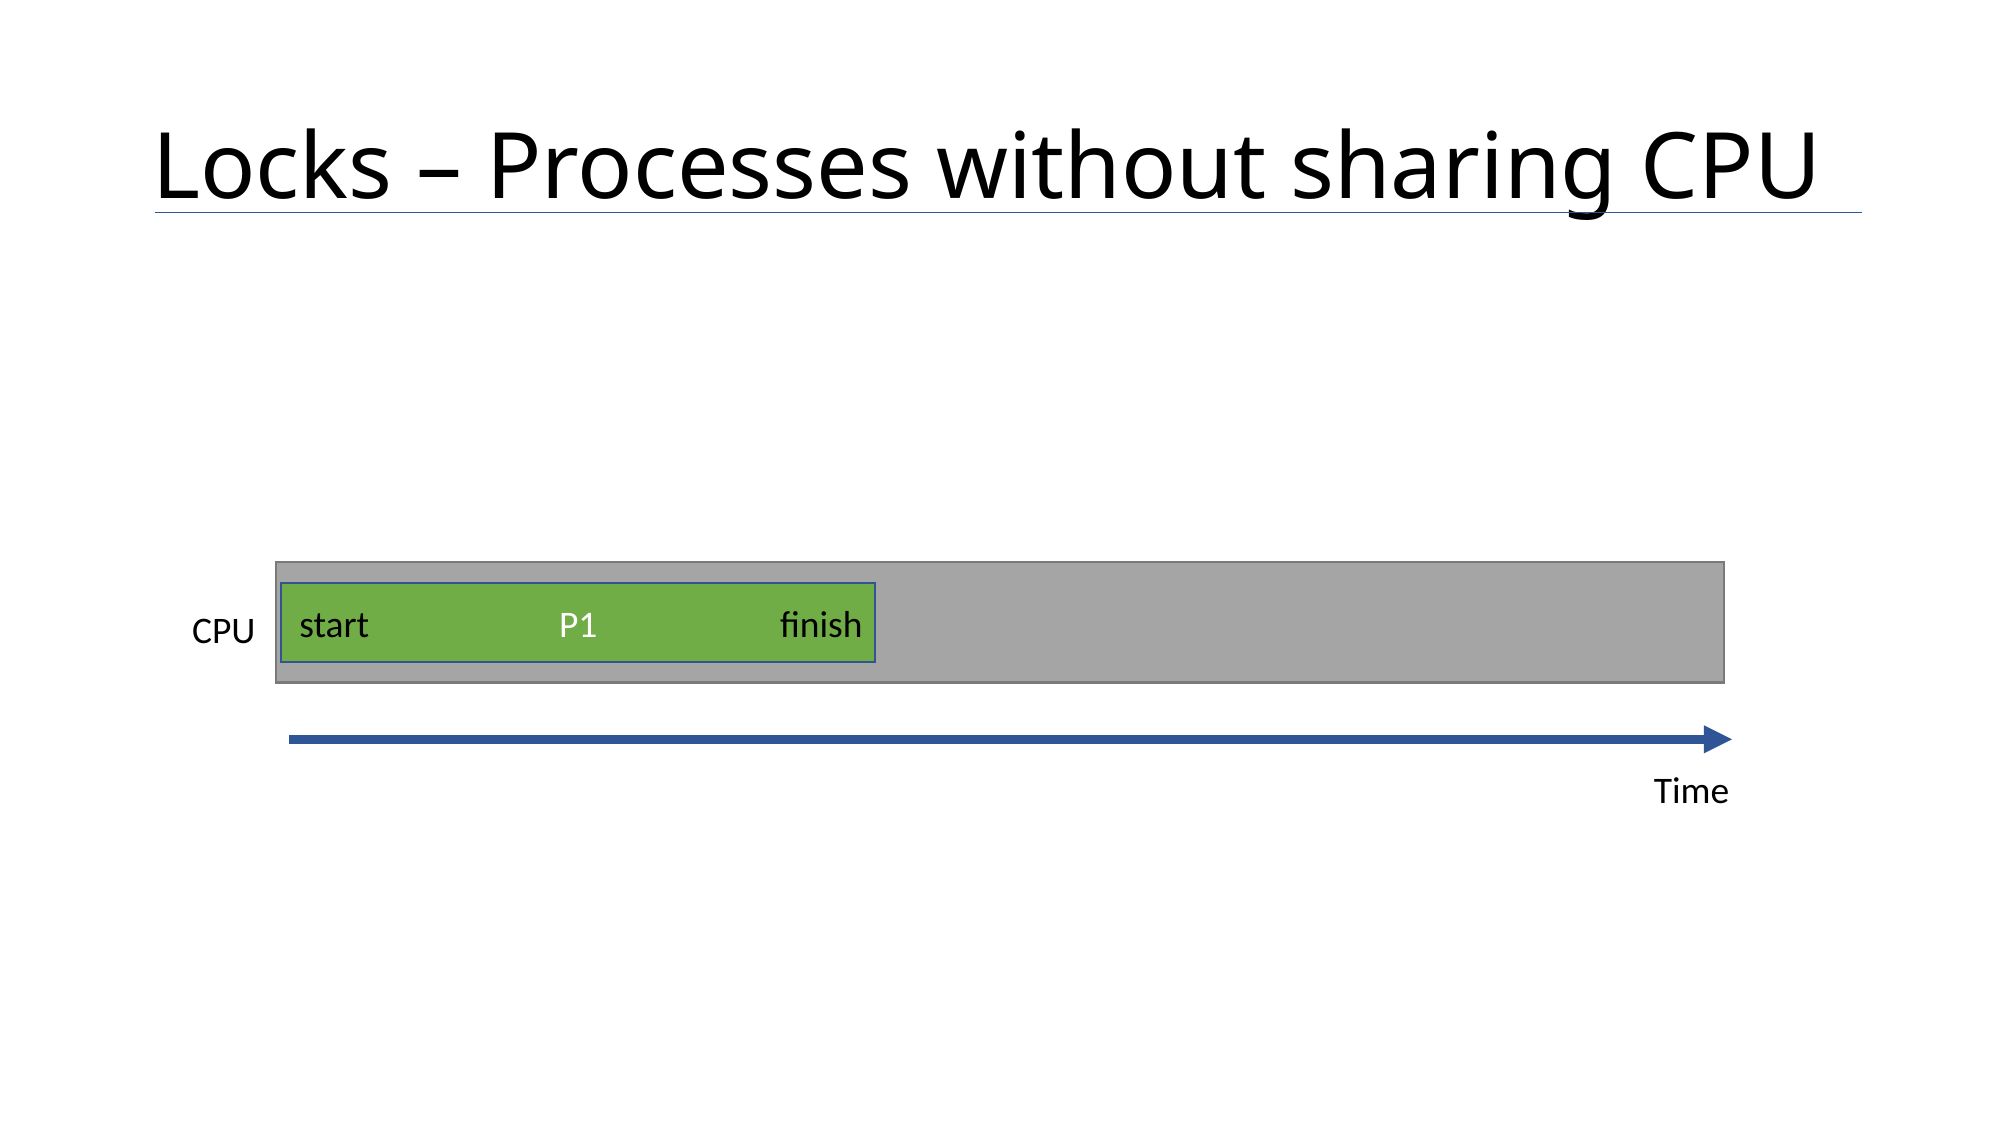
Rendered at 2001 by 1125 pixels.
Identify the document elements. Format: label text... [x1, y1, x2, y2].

text_box Time [1545, 759, 1838, 819]
text_box finish [765, 592, 908, 652]
text_box P1 [280, 582, 876, 663]
text_box [275, 561, 1725, 684]
text_box CPU [177, 599, 276, 659]
title Locks – Processes without sharing CPU [137, 59, 1863, 278]
text_box start [284, 592, 427, 652]
